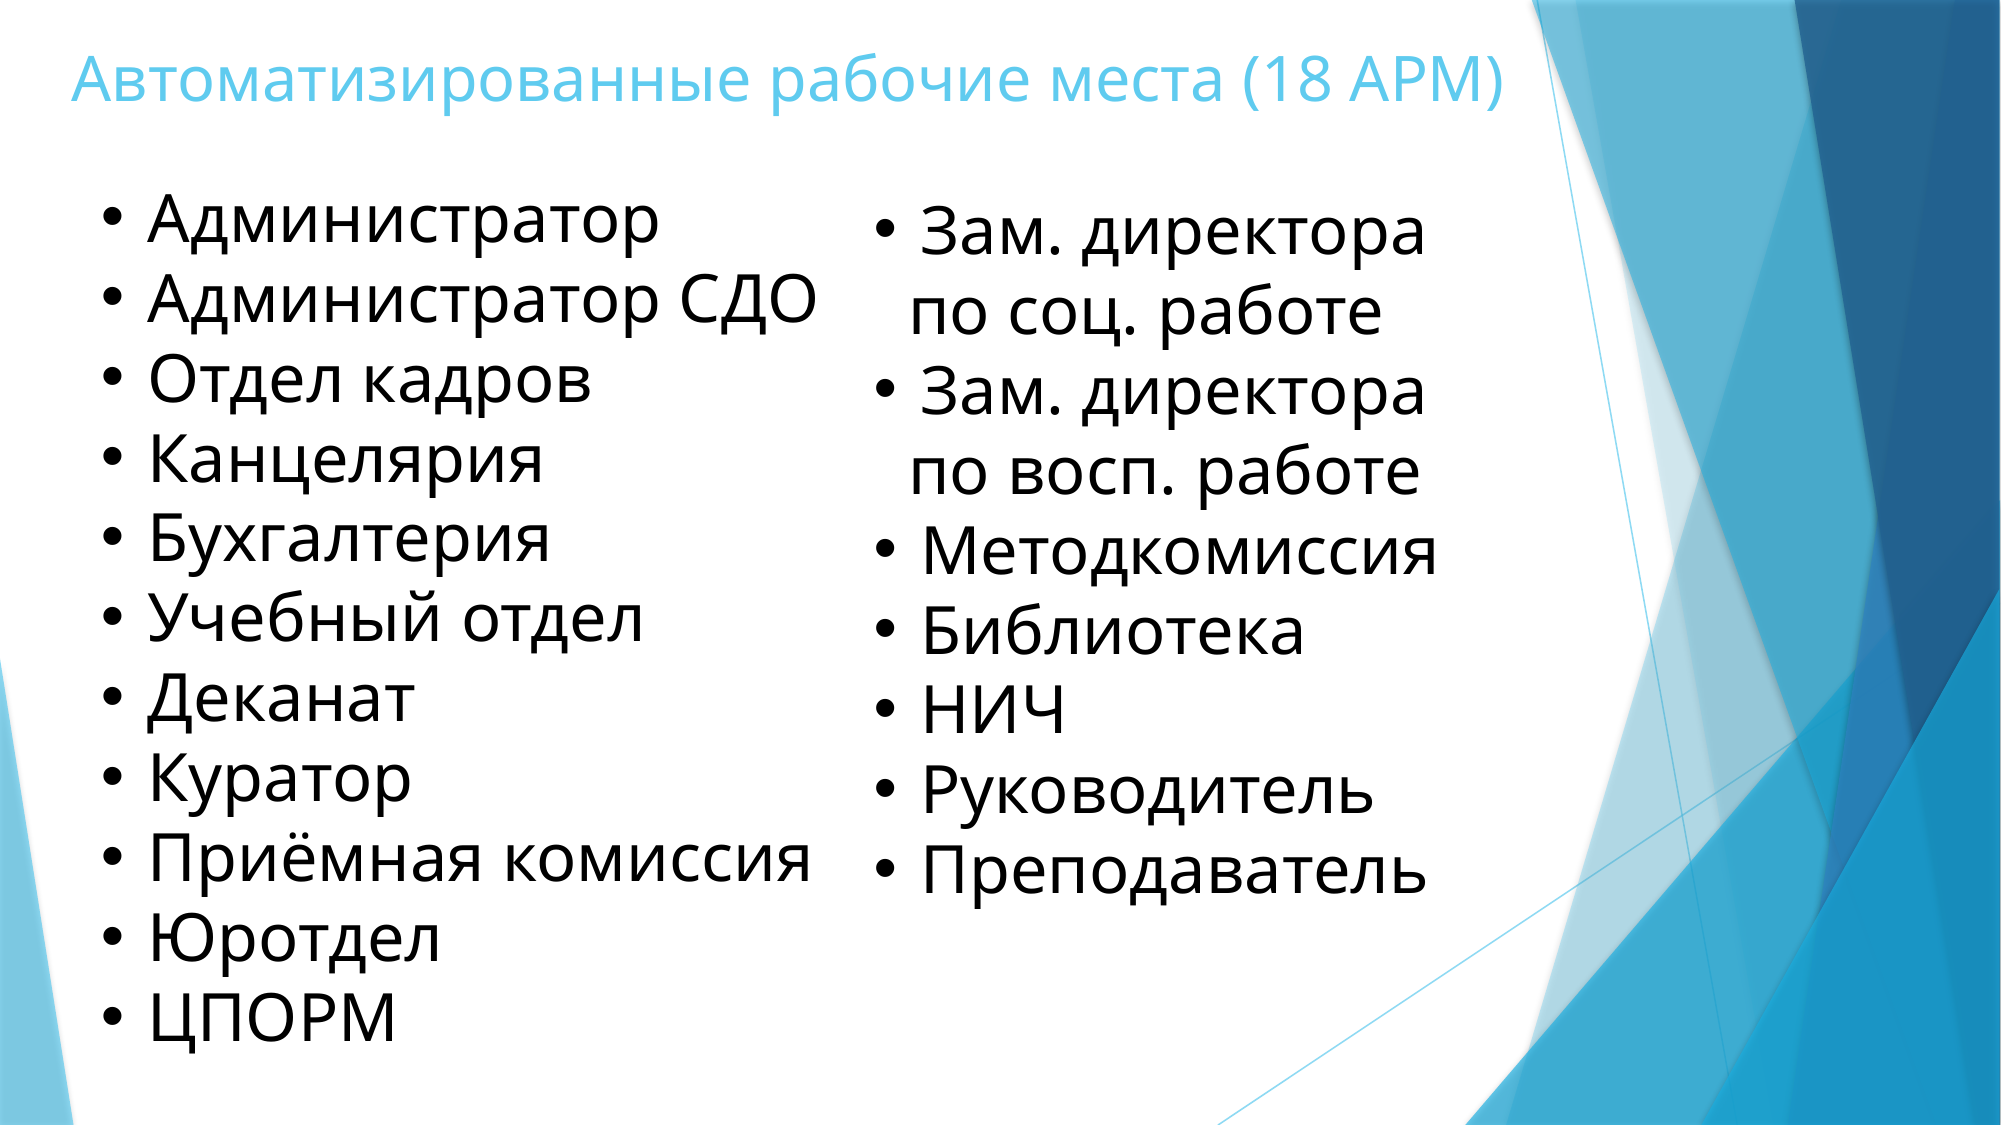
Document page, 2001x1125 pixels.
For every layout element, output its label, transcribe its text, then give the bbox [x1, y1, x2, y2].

text_box Зам. директора по соц. работе Зам. директора по восп. работе Методкомиссия Библиотека НИЧ Руководитель Преподаватель [858, 180, 1555, 915]
text_box Администратор Администратор СДО Отдел кадров Канцелярия Бухгалтерия Учебный отдел Деканат Куратор Приёмная комиссия Юротдел ЦПОРМ [86, 168, 881, 1063]
title Автоматизированные рабочие места (18 АРМ) [56, 31, 1536, 196]
